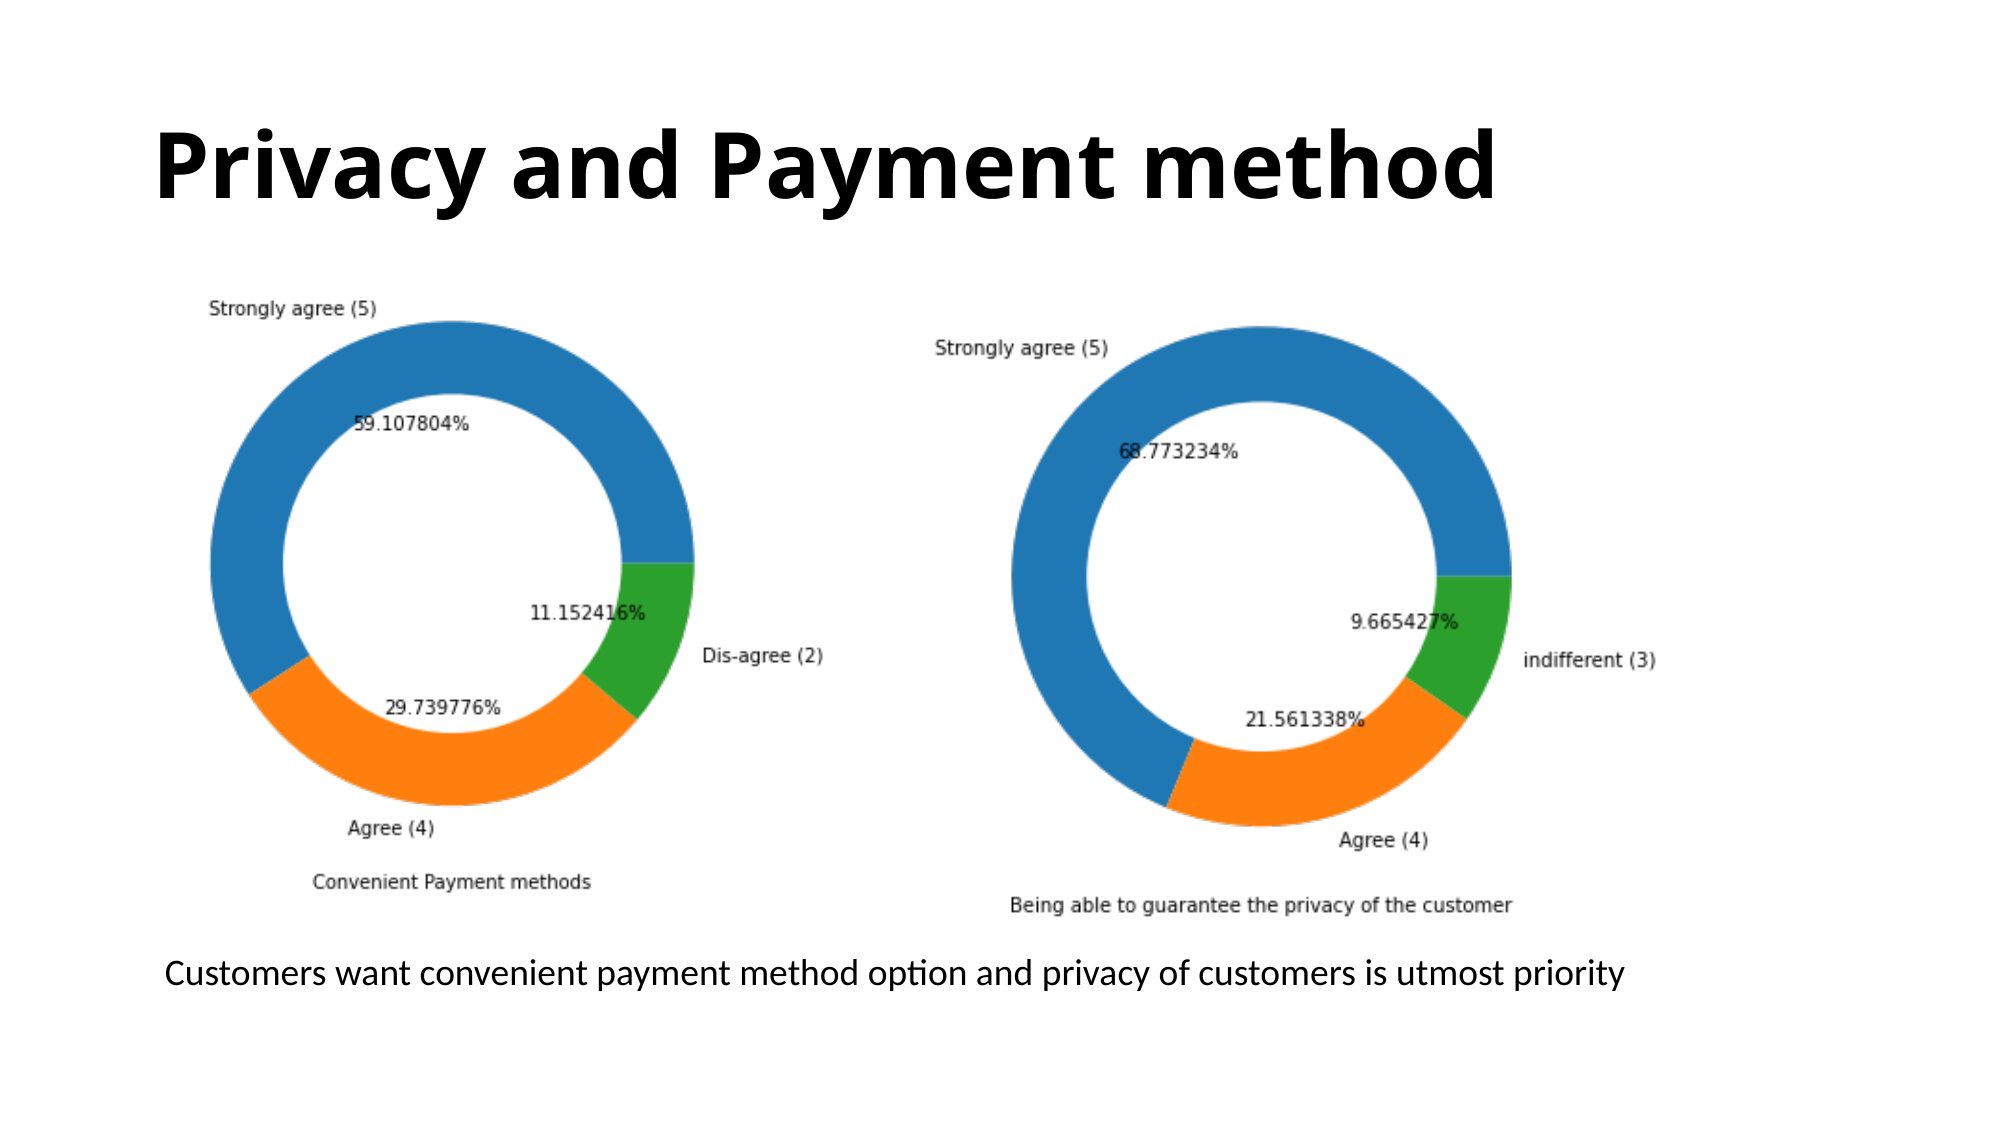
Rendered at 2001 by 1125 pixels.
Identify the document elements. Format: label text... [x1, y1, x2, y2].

text_box Customers want convenient payment method option and privacy of customers is utmost priority [149, 940, 1736, 1000]
title Privacy and Payment method [137, 59, 1863, 278]
picture [137, 249, 836, 906]
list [922, 252, 1671, 931]
